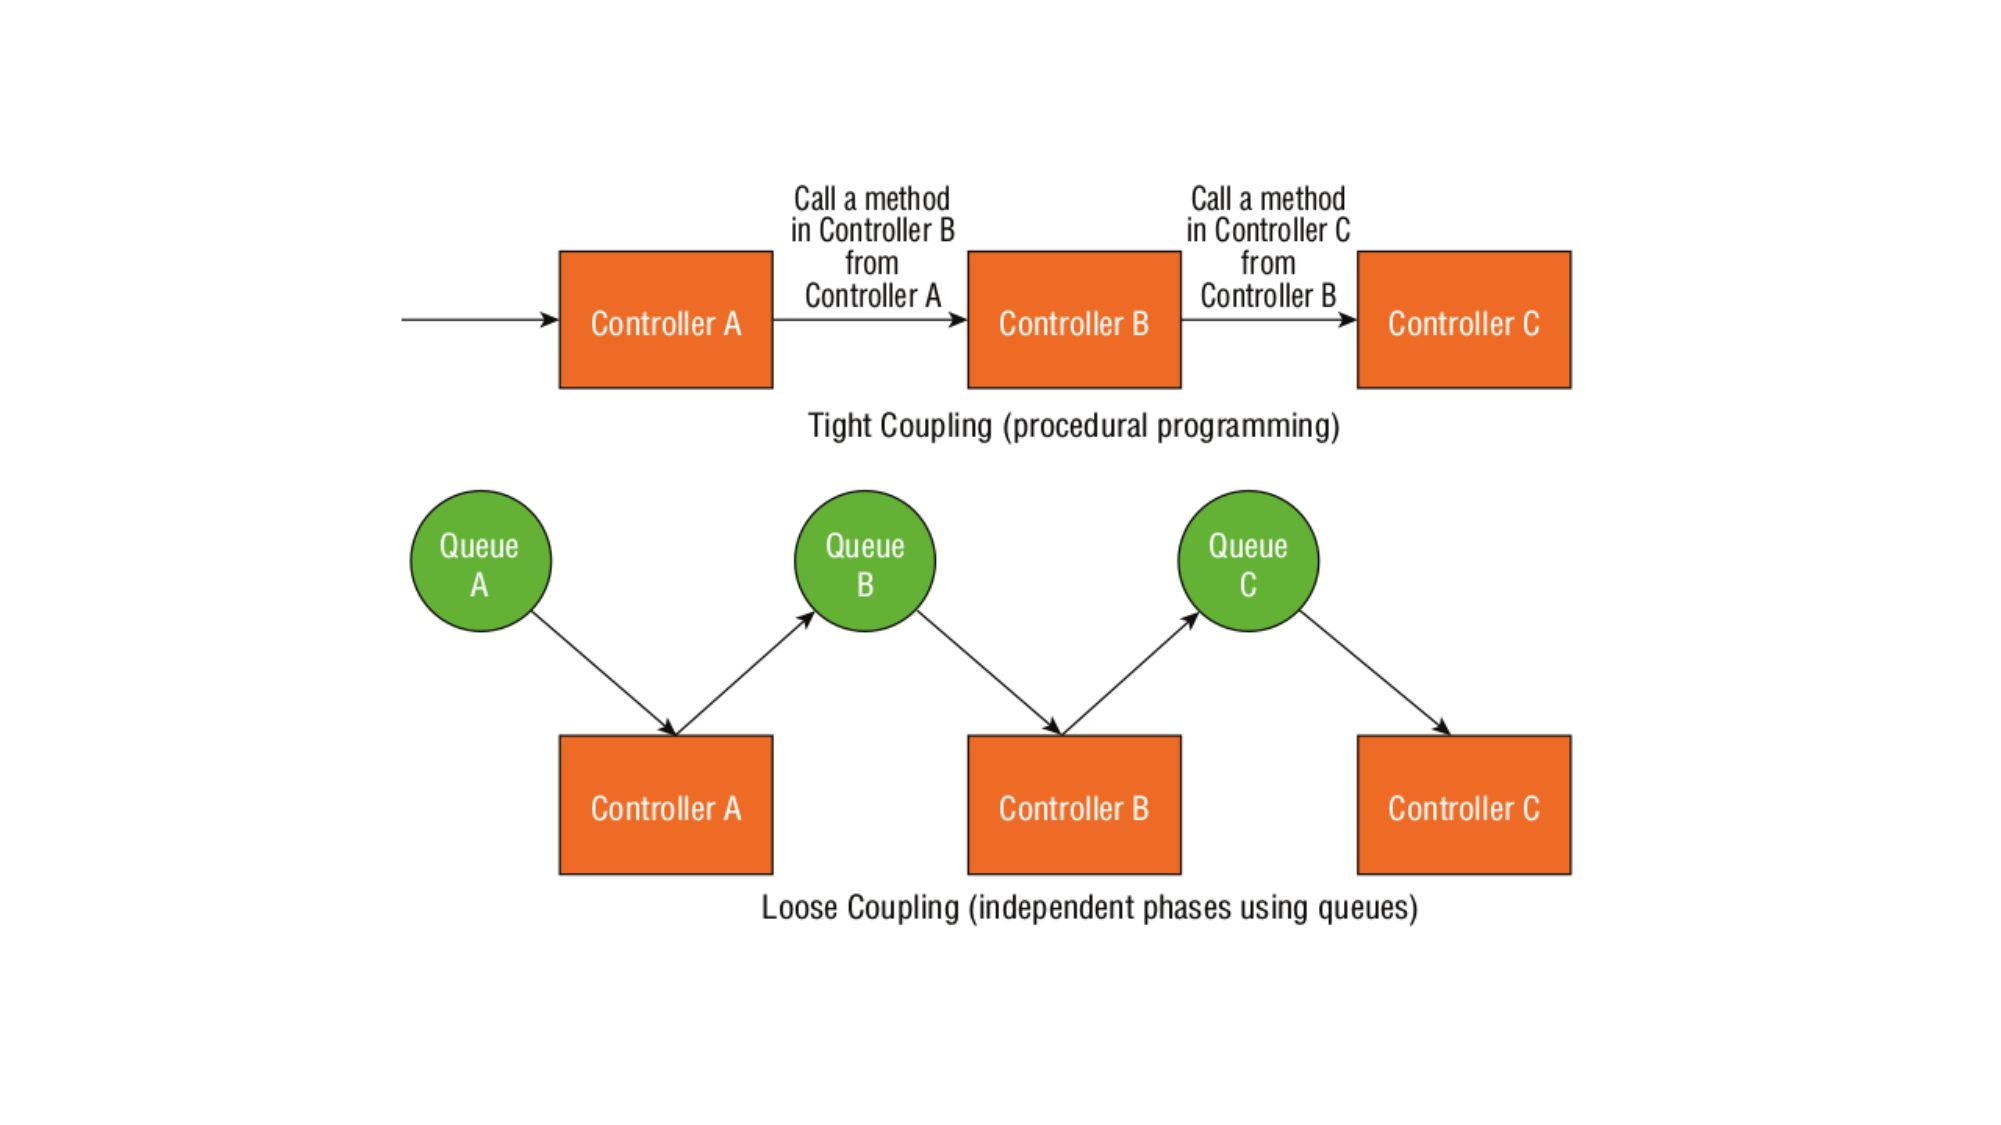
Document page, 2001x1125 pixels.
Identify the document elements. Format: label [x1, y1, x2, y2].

picture [304, 168, 1701, 958]
